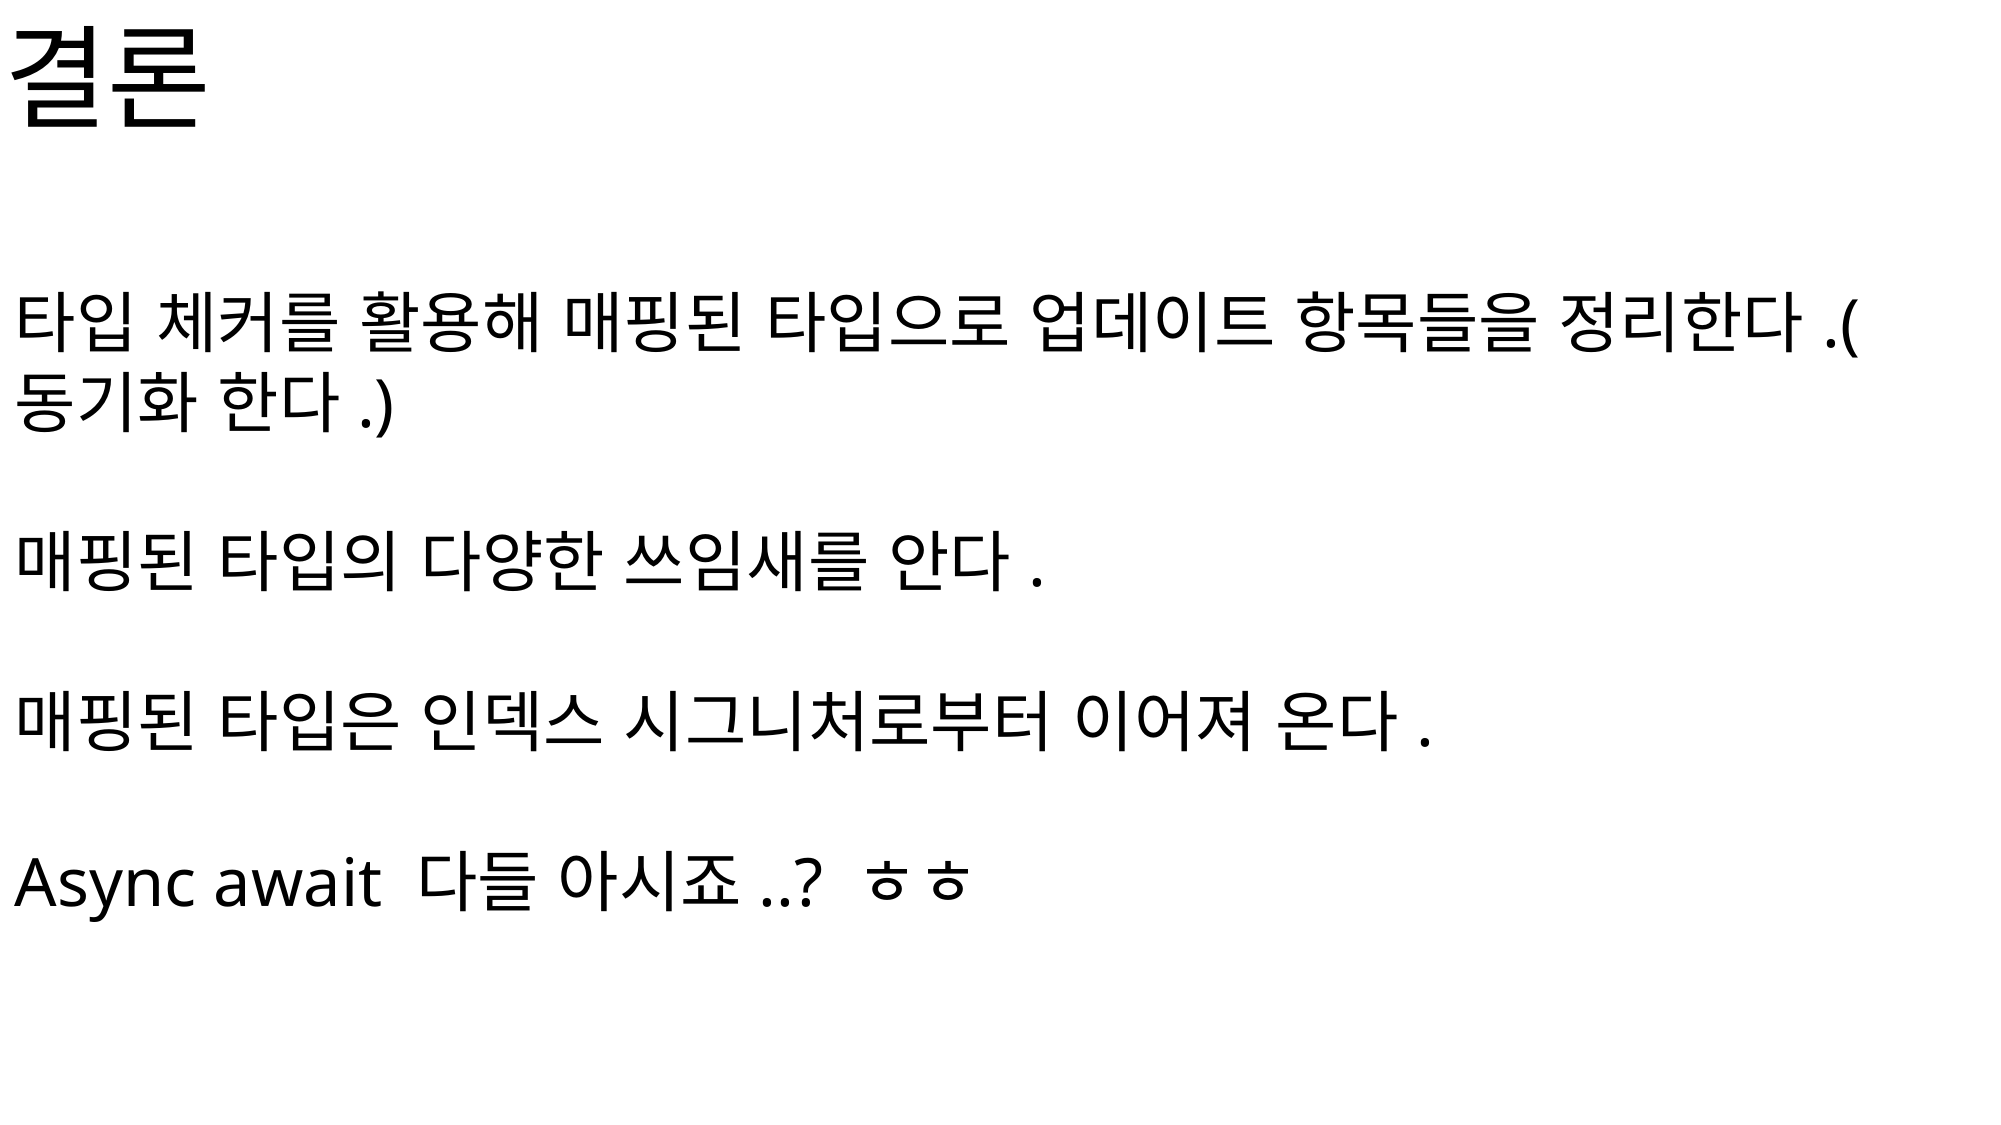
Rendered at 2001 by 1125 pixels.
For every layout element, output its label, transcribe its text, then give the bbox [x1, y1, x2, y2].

text_box 결론 [0, 0, 226, 150]
text_box 타입 체커를 활용해 매핑된 타입으로 업데이트 항목들을 정리한다.(동기화 한다.) 매핑된 타입의 다양한 쓰임새를 안다. 매핑된 타입은 인덱스 시그니처로부터 이어져 온다. Async await 다들 아시죠..? ㅎㅎ [0, 273, 2000, 928]
